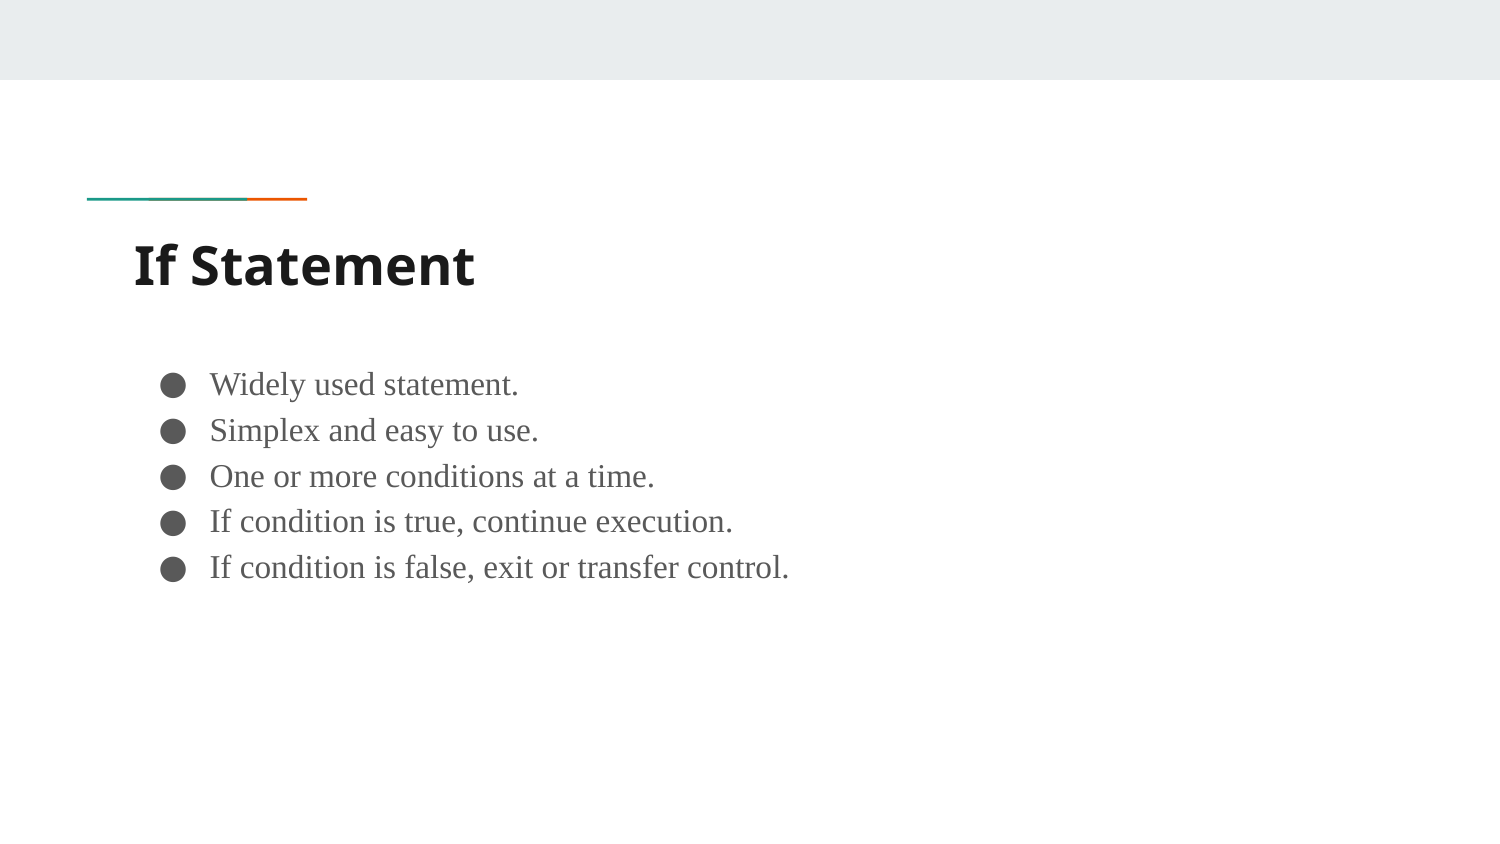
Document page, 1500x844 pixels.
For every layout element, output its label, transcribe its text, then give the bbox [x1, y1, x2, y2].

list Widely used statement. Simplex and easy to use. One or more conditions at a time. If condition is true, continue execution. If condition is false, exit or transfer control. [119, 341, 1381, 712]
title If Statement [119, 216, 1381, 305]
